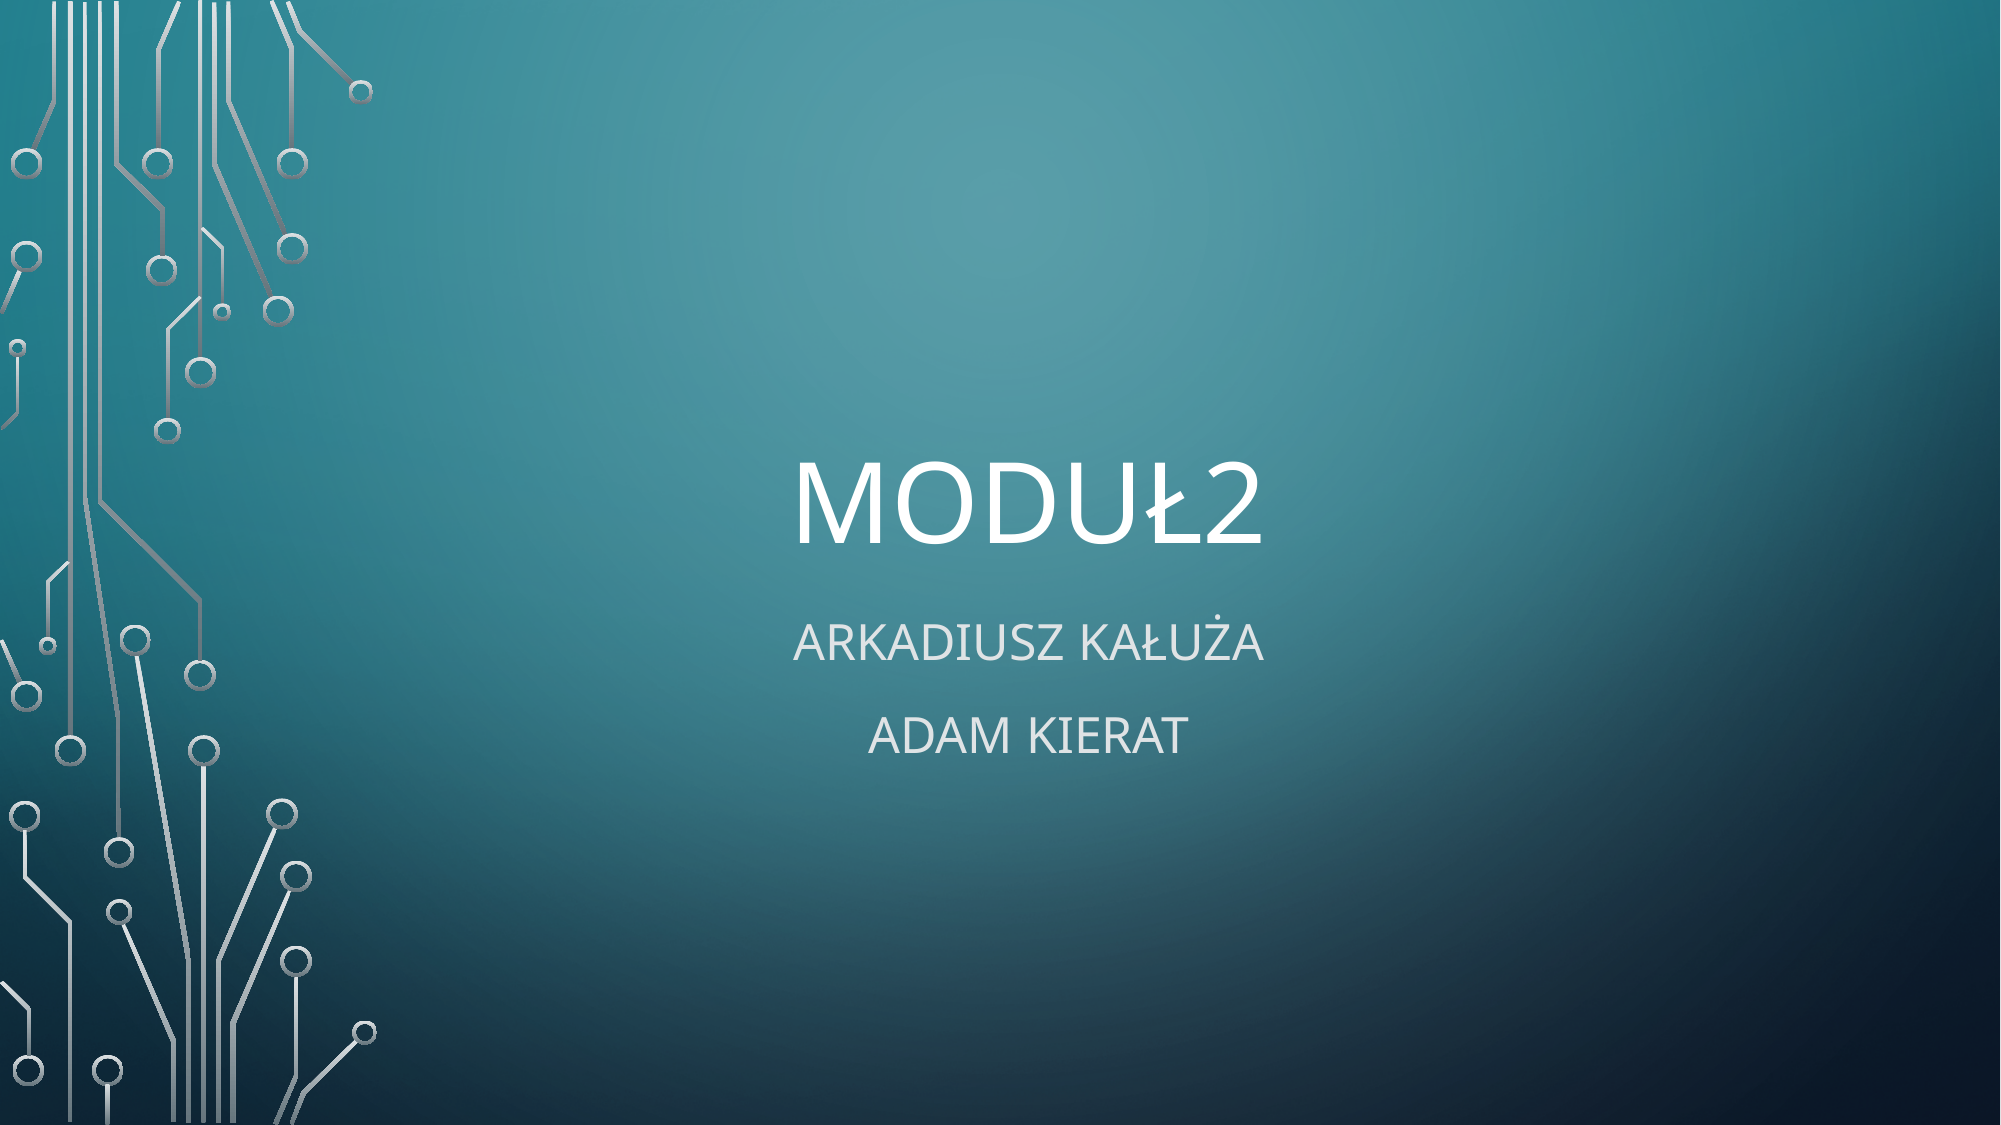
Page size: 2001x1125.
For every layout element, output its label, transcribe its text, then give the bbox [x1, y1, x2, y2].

title Moduł2 [307, 184, 1750, 576]
subtitle Arkadiusz Kałuża Adam kierat [307, 590, 1750, 863]
